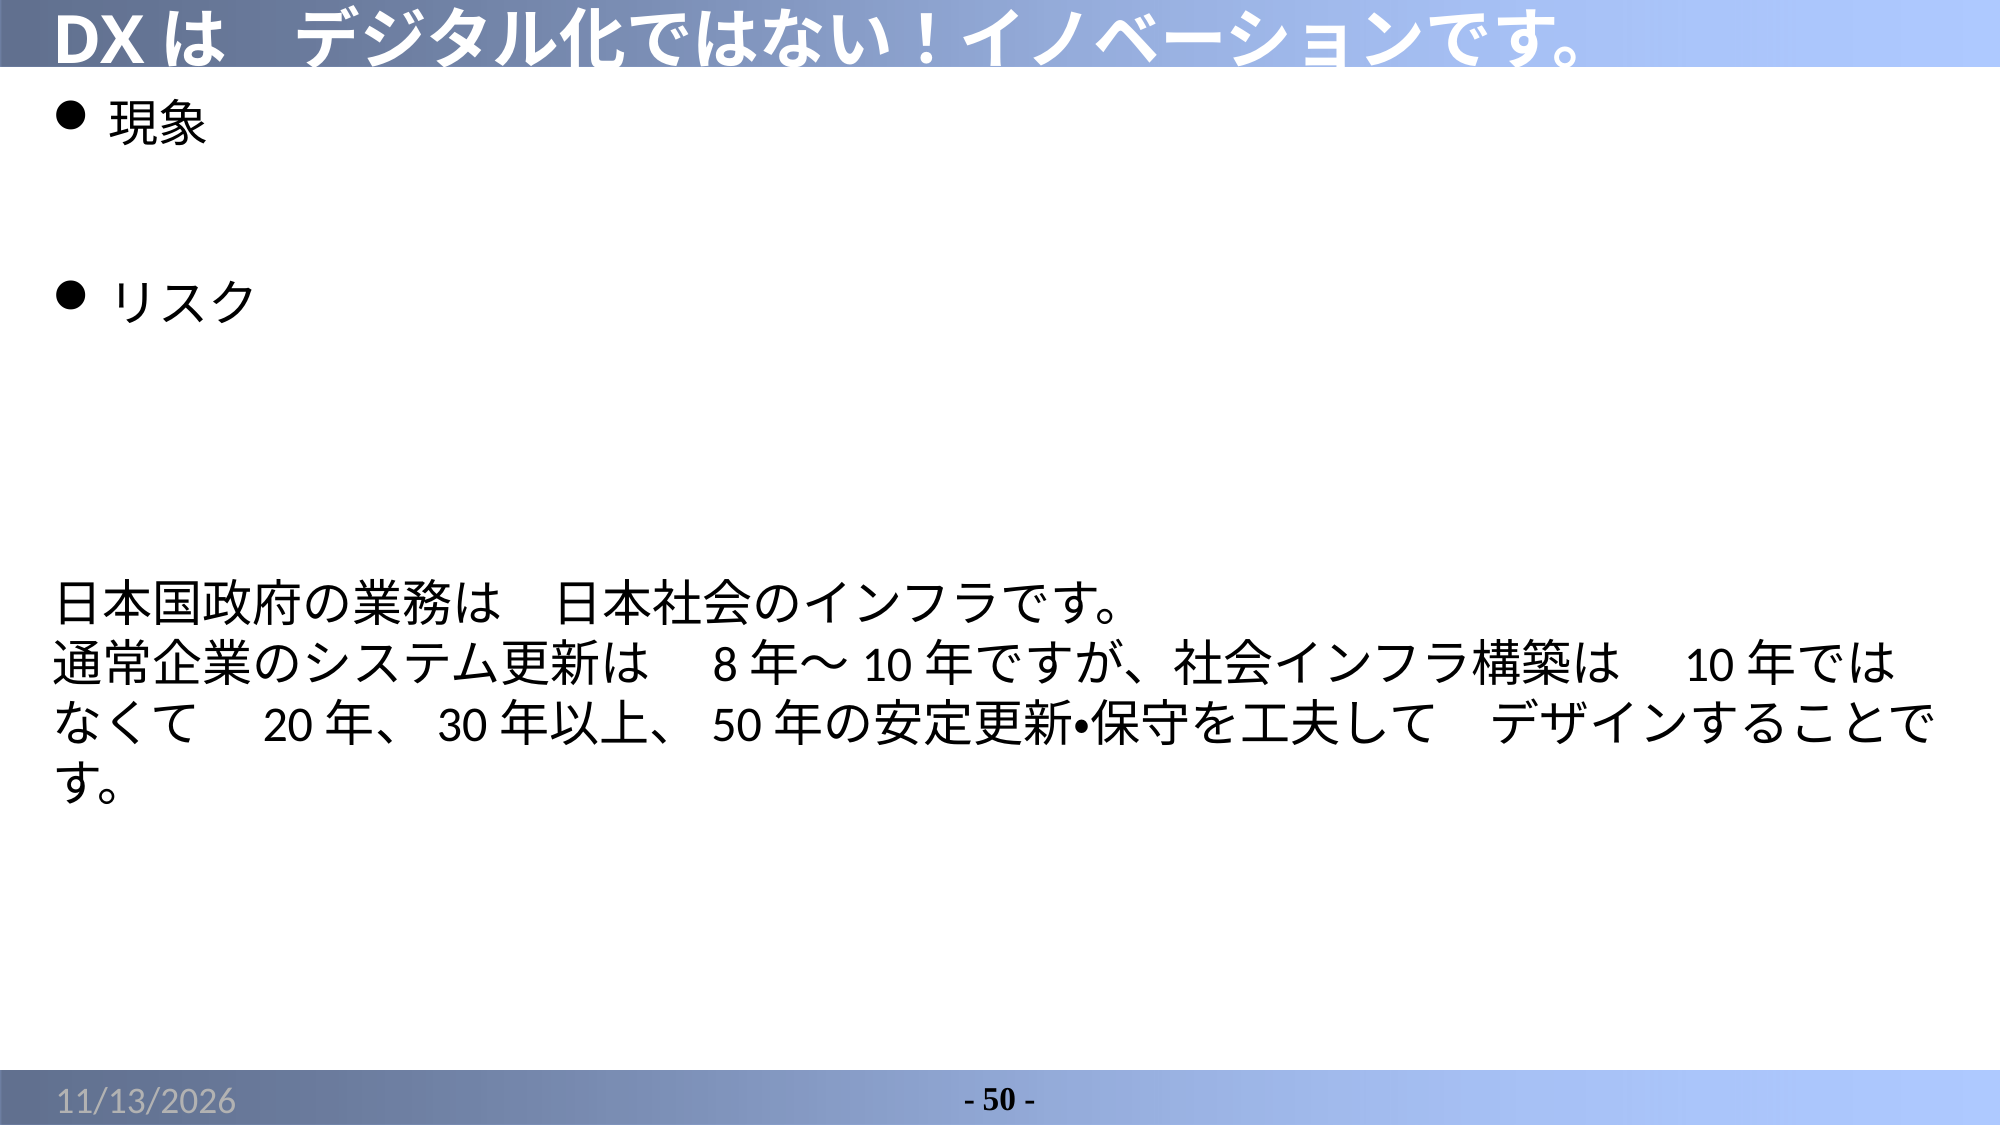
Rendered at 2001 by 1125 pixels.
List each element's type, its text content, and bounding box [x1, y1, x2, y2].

list 現象 リスク 日本国政府の業務は 日本社会のインフラです。 通常企業のシステム更新は 8年～10年ですが、社会インフラ構築は 10年ではなくて 20年、30年以上、50年の安定更新・保守を工夫して デザインすることです。 [52, 91, 1946, 819]
title DXは デジタル化ではない！イノベーションです。 [52, 0, 1946, 78]
slide_number - 50 - [934, 1078, 1063, 1117]
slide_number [55, 1076, 516, 1122]
